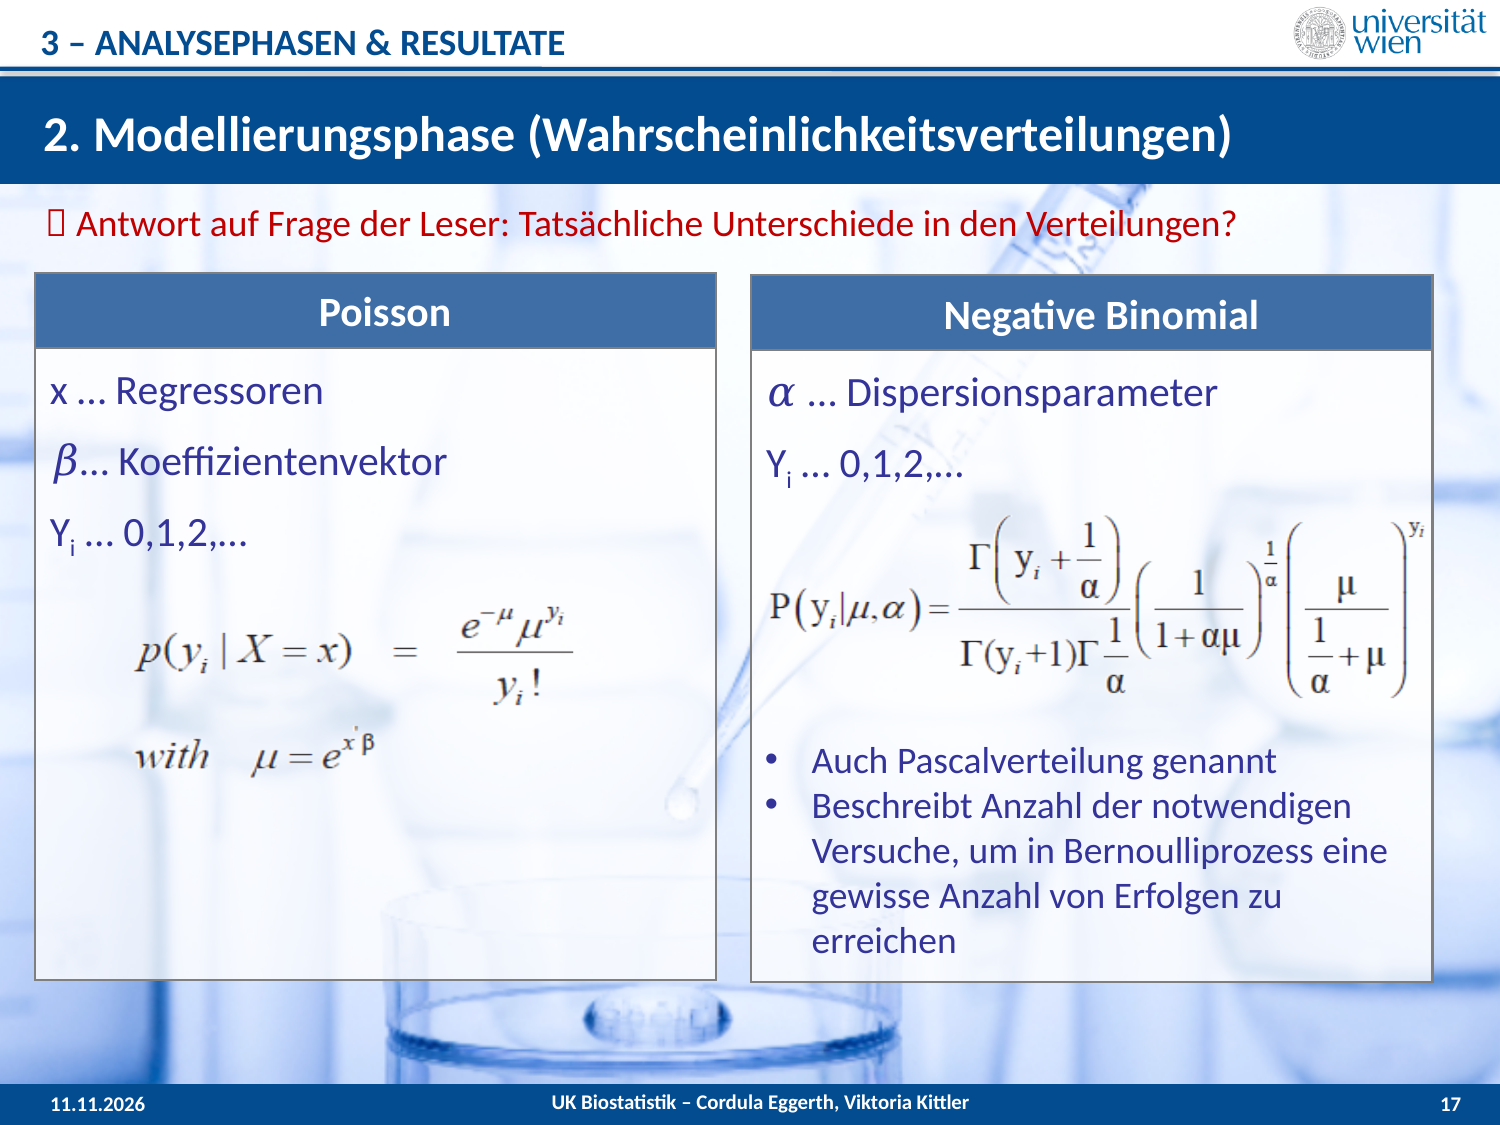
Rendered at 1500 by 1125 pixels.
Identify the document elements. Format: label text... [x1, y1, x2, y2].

picture [1291, 6, 1497, 60]
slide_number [34, 1092, 328, 1125]
title 2. Modellierungsphase (Wahrscheinlichkeitsverteilungen) [0, 75, 1425, 183]
list 3 – Analysephasen & Resultate [0, 11, 1113, 72]
slide_number 17 [1193, 1092, 1477, 1125]
footer UK Biostatistik – Cordula Eggerth, Viktoria Kittler [328, 1092, 1193, 1125]
picture [0, 183, 1500, 1084]
